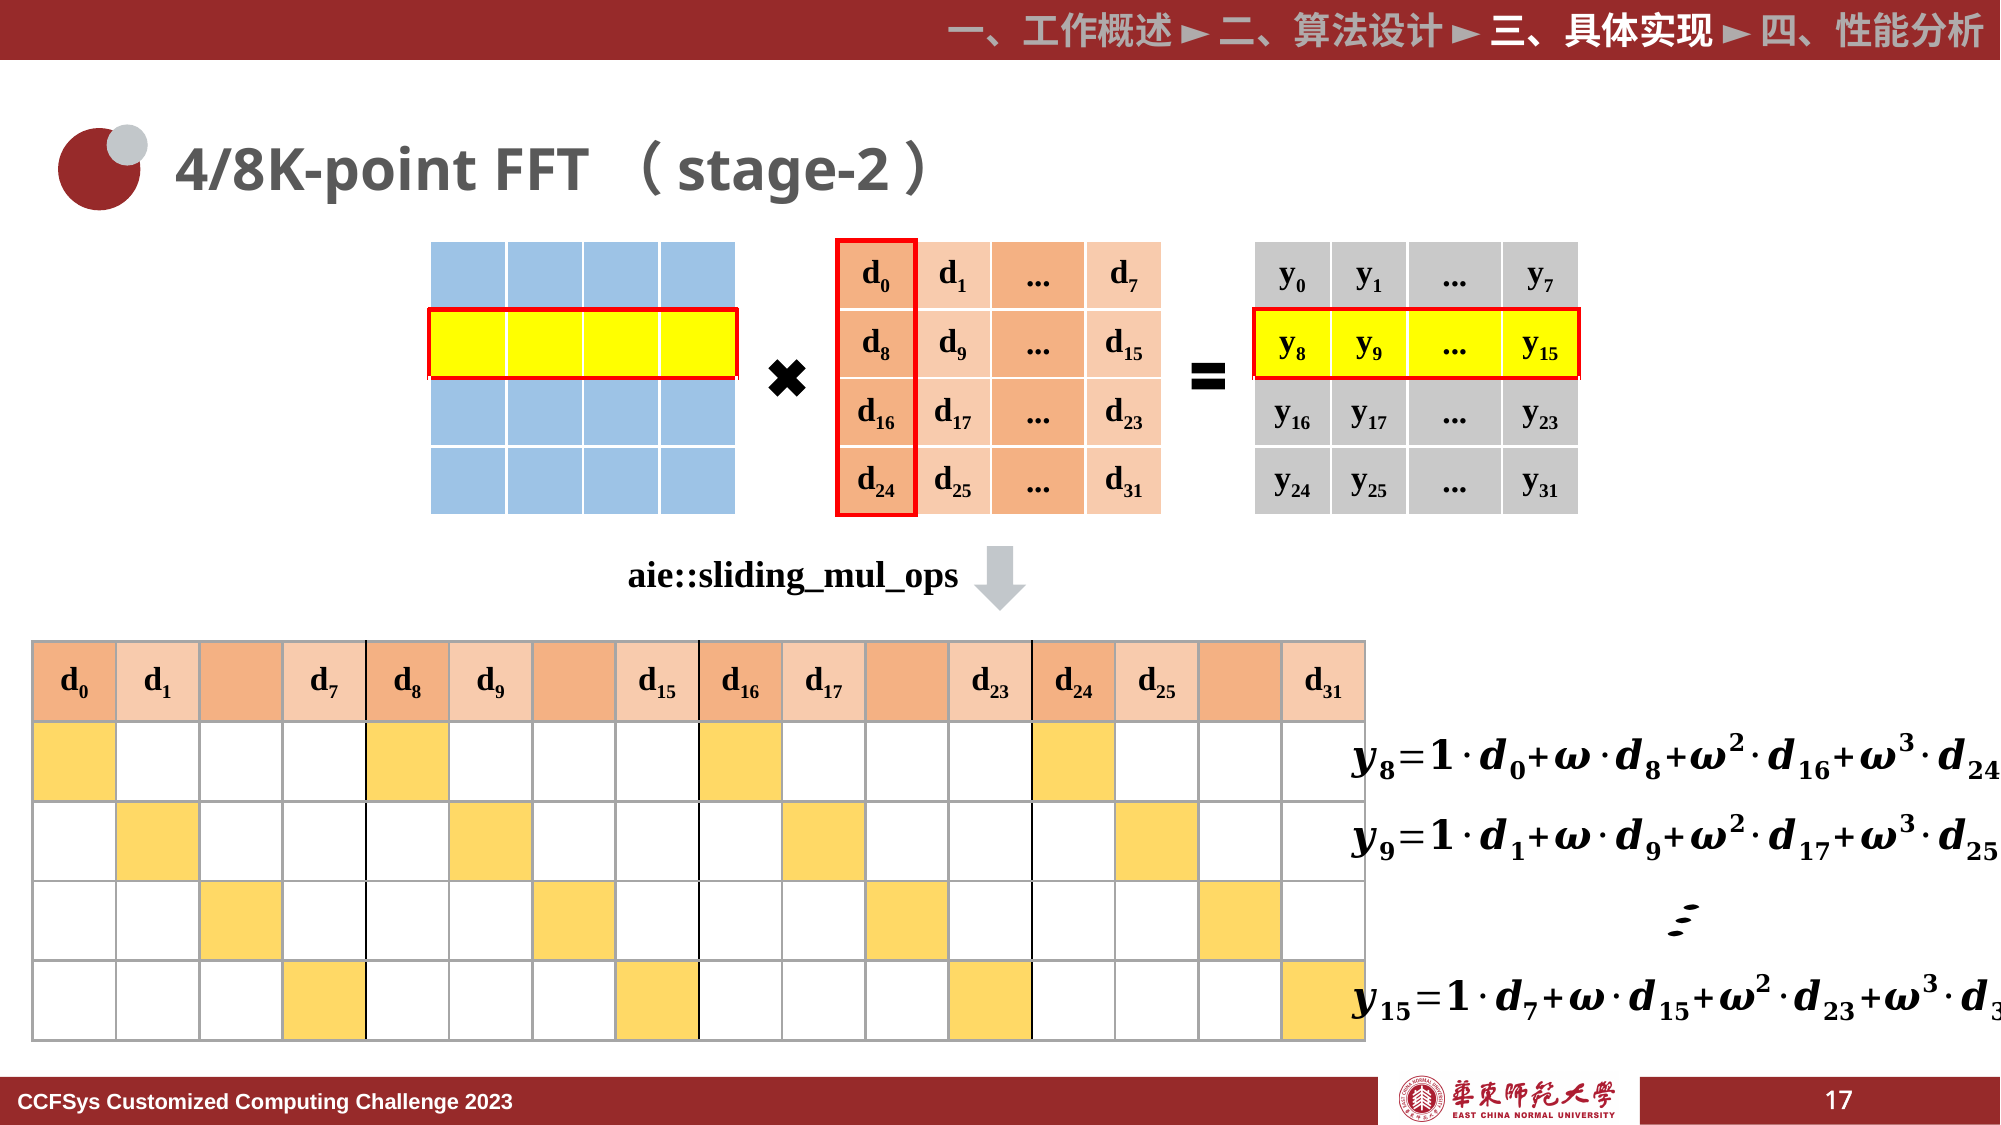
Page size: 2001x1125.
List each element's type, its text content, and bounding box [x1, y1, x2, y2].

table_cell d23 [1087, 379, 1161, 445]
table_cell ... [1409, 448, 1501, 514]
table_cell d17 [916, 379, 990, 445]
table_header d7 [1087, 242, 1161, 308]
text_box [766, 357, 808, 399]
table_cell d9 [916, 311, 990, 377]
picture [1399, 1071, 1619, 1124]
table_header ... [1409, 242, 1501, 307]
text_box [974, 545, 1029, 613]
table_cell y24 [1255, 448, 1330, 514]
table_cell y15 [1503, 311, 1577, 376]
table_cell ... [1409, 311, 1501, 376]
slide_number 17 [1773, 1070, 1905, 1125]
table_cell y9 [1332, 311, 1406, 376]
table_header ... [992, 242, 1084, 308]
text_box aie::sliding_mul_ops [542, 542, 974, 603]
table_cell y31 [1503, 448, 1578, 514]
text_box 一、工作概述 ► 二、算法设计 ► 三、具体实现 ► 四、性能分析 [736, 0, 2000, 60]
table_cell ... [992, 379, 1084, 445]
table_cell d31 [1087, 448, 1161, 514]
table_cell ... [992, 448, 1084, 514]
table_cell d15 [1087, 311, 1161, 377]
table_cell d25 [916, 448, 990, 514]
table_header y1 [1332, 242, 1406, 307]
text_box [58, 124, 148, 211]
text_box [1639, 1076, 1773, 1125]
text_box CCFSys Customized Computing Challenge 2023 [0, 1080, 531, 1122]
text_box [0, 1076, 1378, 1125]
text_box [0, 0, 2000, 61]
text_box 4/8K-point FFT（stage-2） [161, 124, 978, 210]
table_cell y25 [1332, 448, 1406, 514]
table_cell y8 [1256, 311, 1330, 376]
text_box [836, 240, 916, 516]
text_box [1191, 378, 1226, 390]
table_cell ... [992, 311, 1084, 377]
table_cell y17 [1332, 380, 1406, 445]
table_header y0 [1255, 242, 1330, 307]
text_box [1191, 362, 1226, 374]
table_header y7 [1503, 242, 1578, 307]
table_cell ... [1409, 380, 1501, 445]
table_cell y23 [1503, 380, 1578, 445]
table_header d1 [916, 242, 990, 308]
text_box [1905, 1076, 2000, 1125]
table_cell y16 [1255, 380, 1330, 445]
